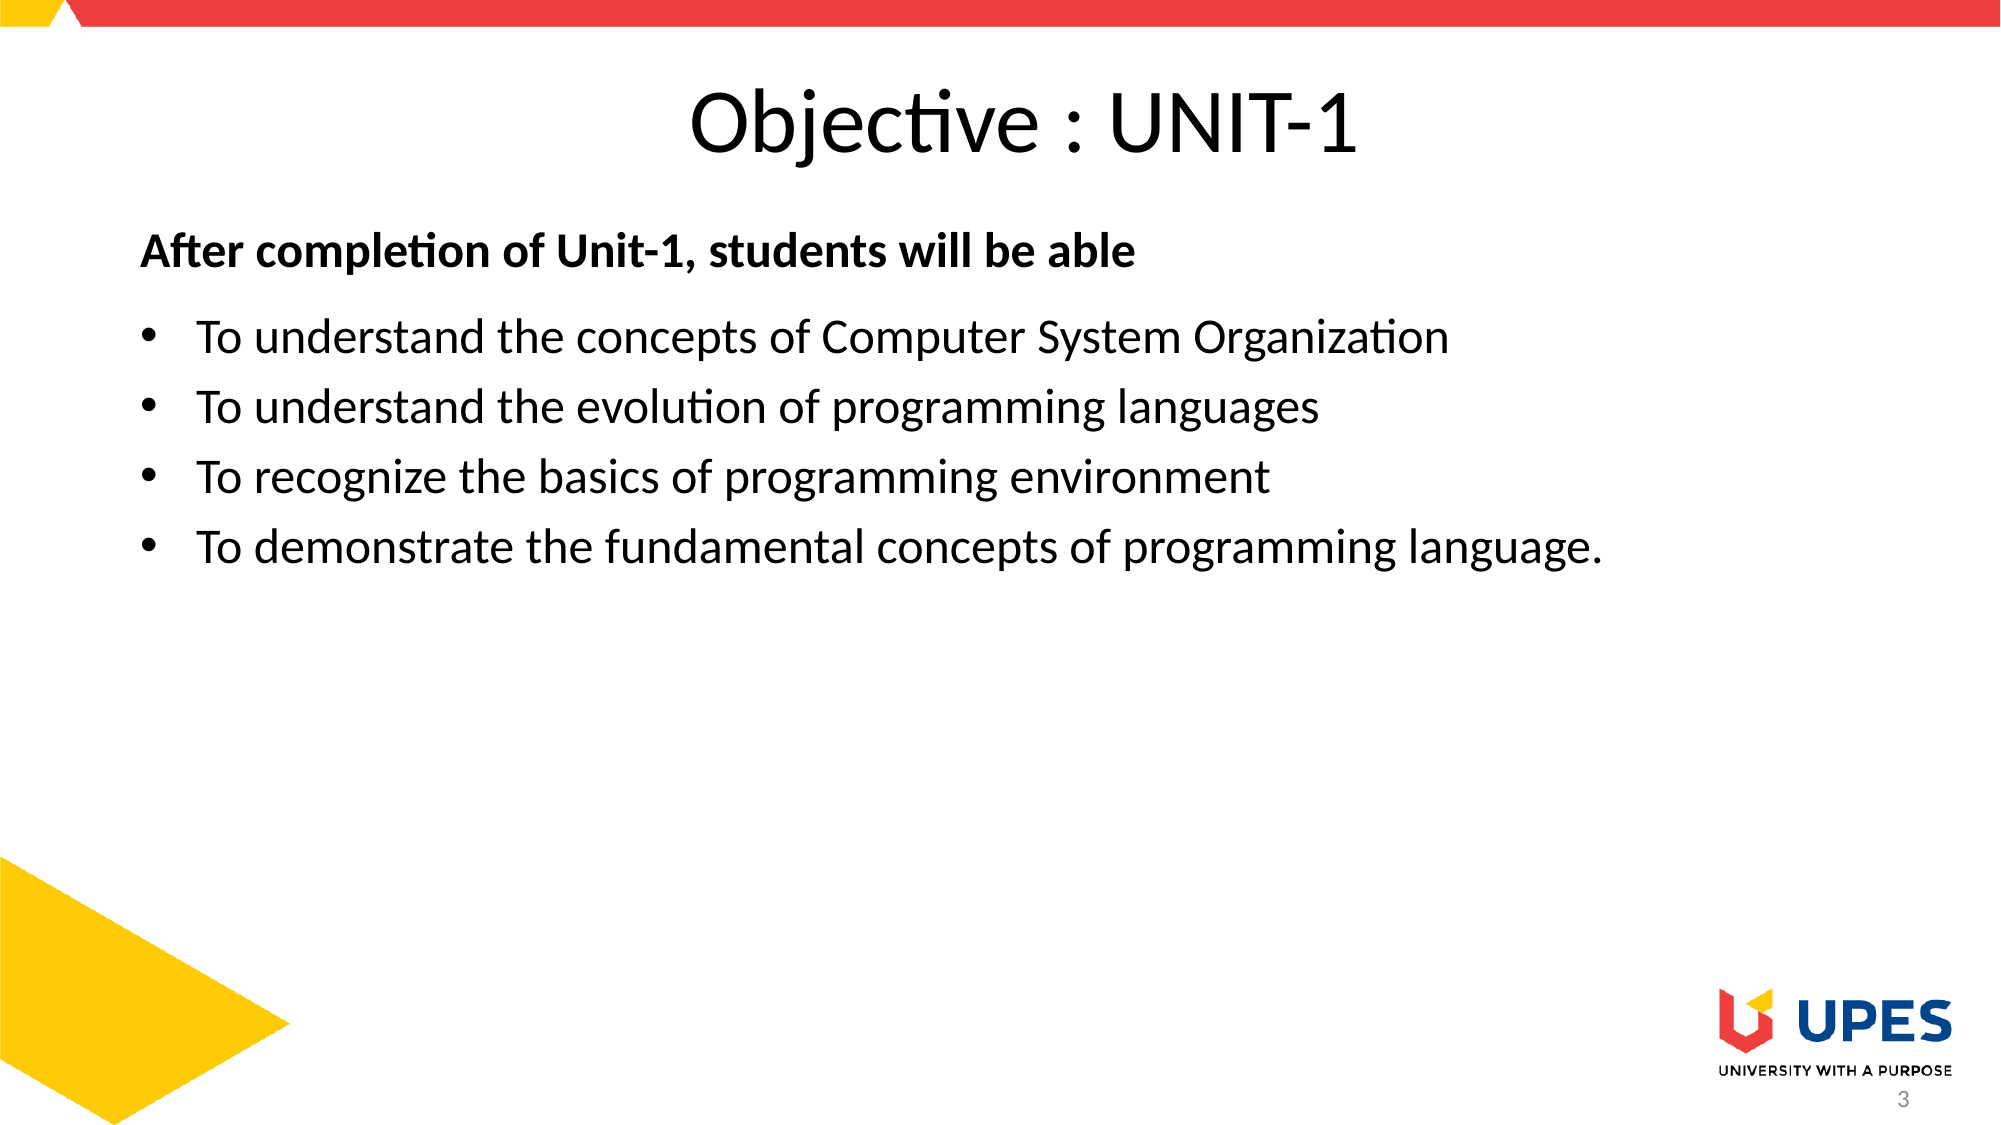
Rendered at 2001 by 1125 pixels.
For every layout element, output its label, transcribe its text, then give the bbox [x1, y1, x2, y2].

list After completion of Unit-1, students will be able To understand the concepts of Computer System Organization To understand the evolution of programming languages To recognize the basics of programming environment To demonstrate the fundamental concepts of programming language. [125, 205, 1925, 983]
title Objective : UNIT-1 [125, 26, 1925, 205]
picture [0, 0, 2001, 1125]
